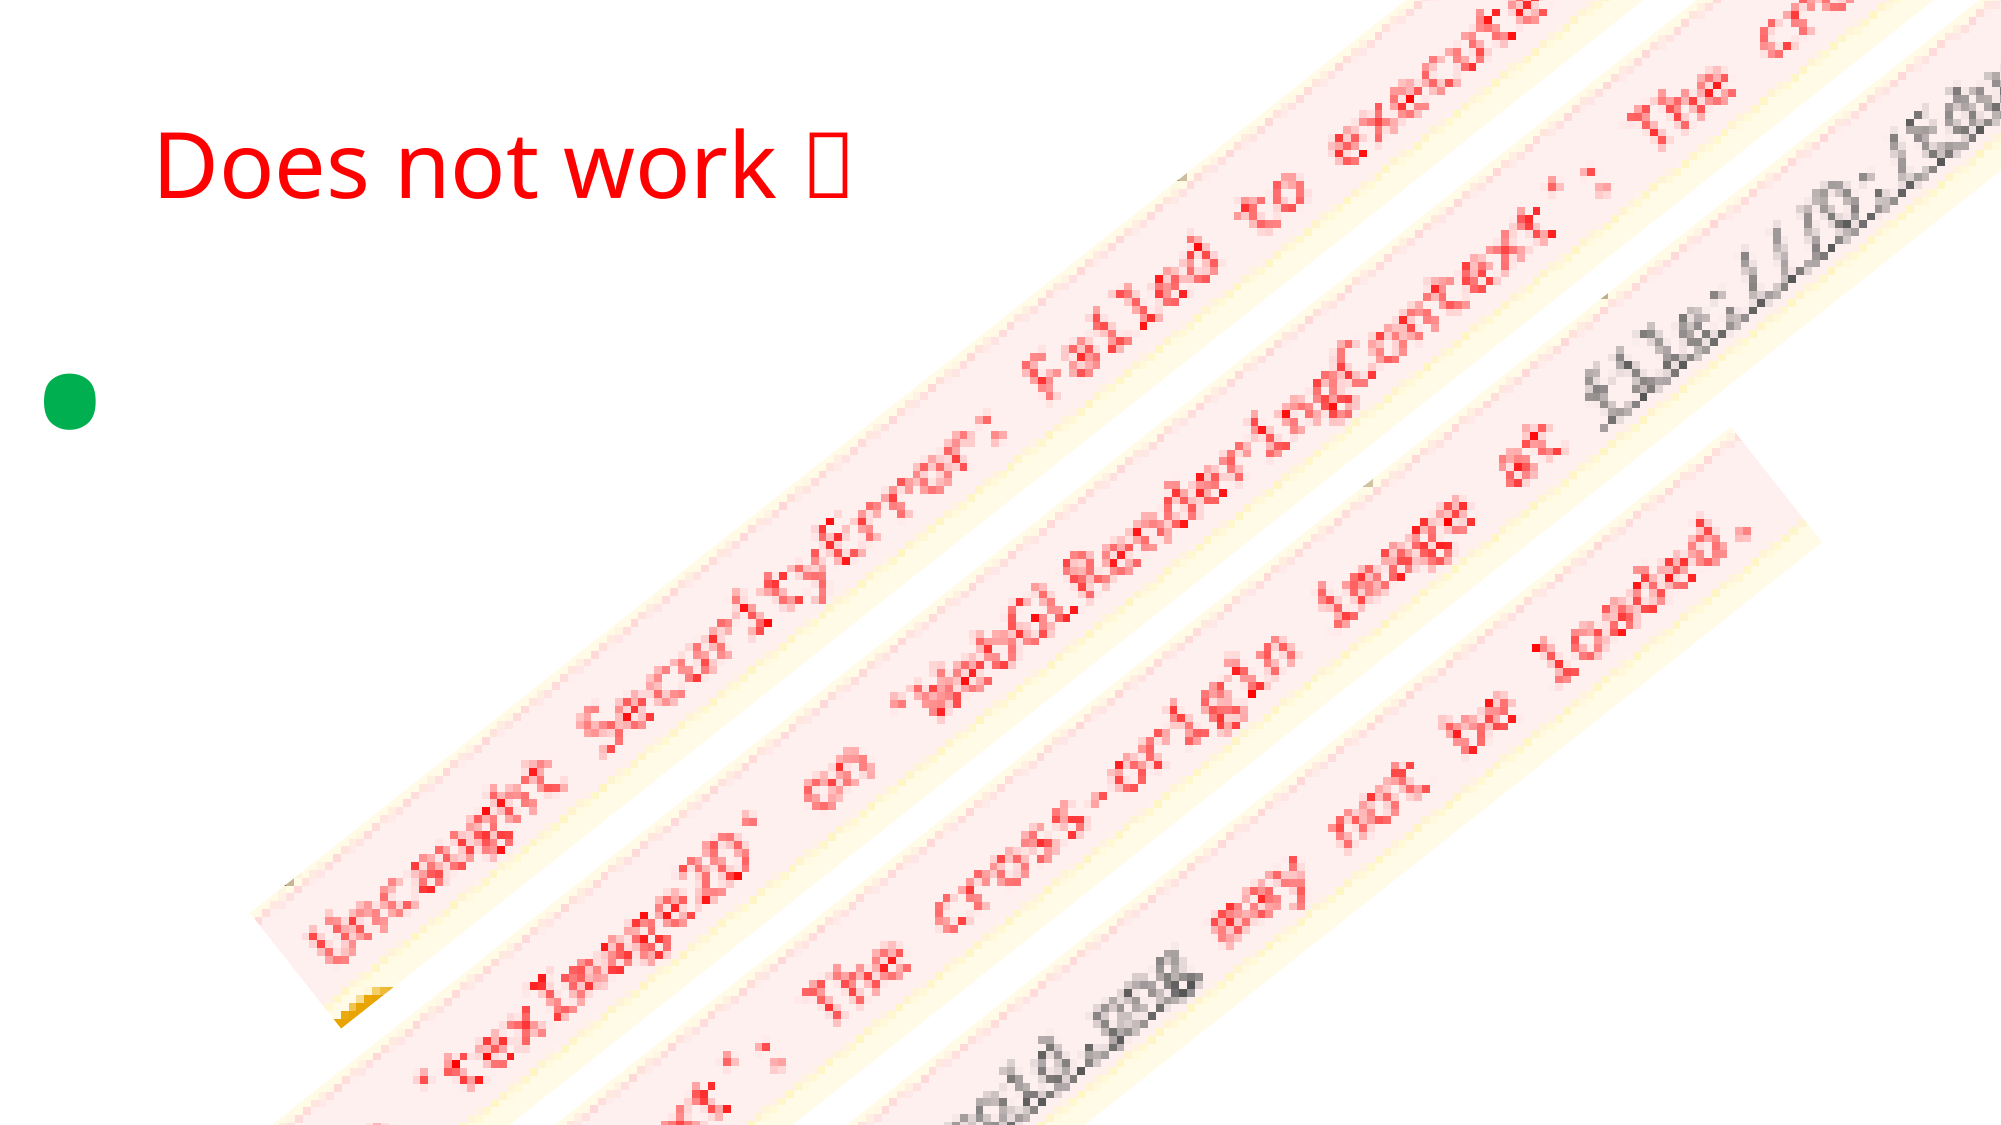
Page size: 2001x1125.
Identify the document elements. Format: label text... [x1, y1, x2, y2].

picture [0, 0, 2001, 1125]
title Does not work  [1293, 59, 1620, 278]
text_box . [0, 0, 86, 515]
title Does not work  [1583, 59, 1863, 278]
title Does not work  [137, 59, 1330, 278]
